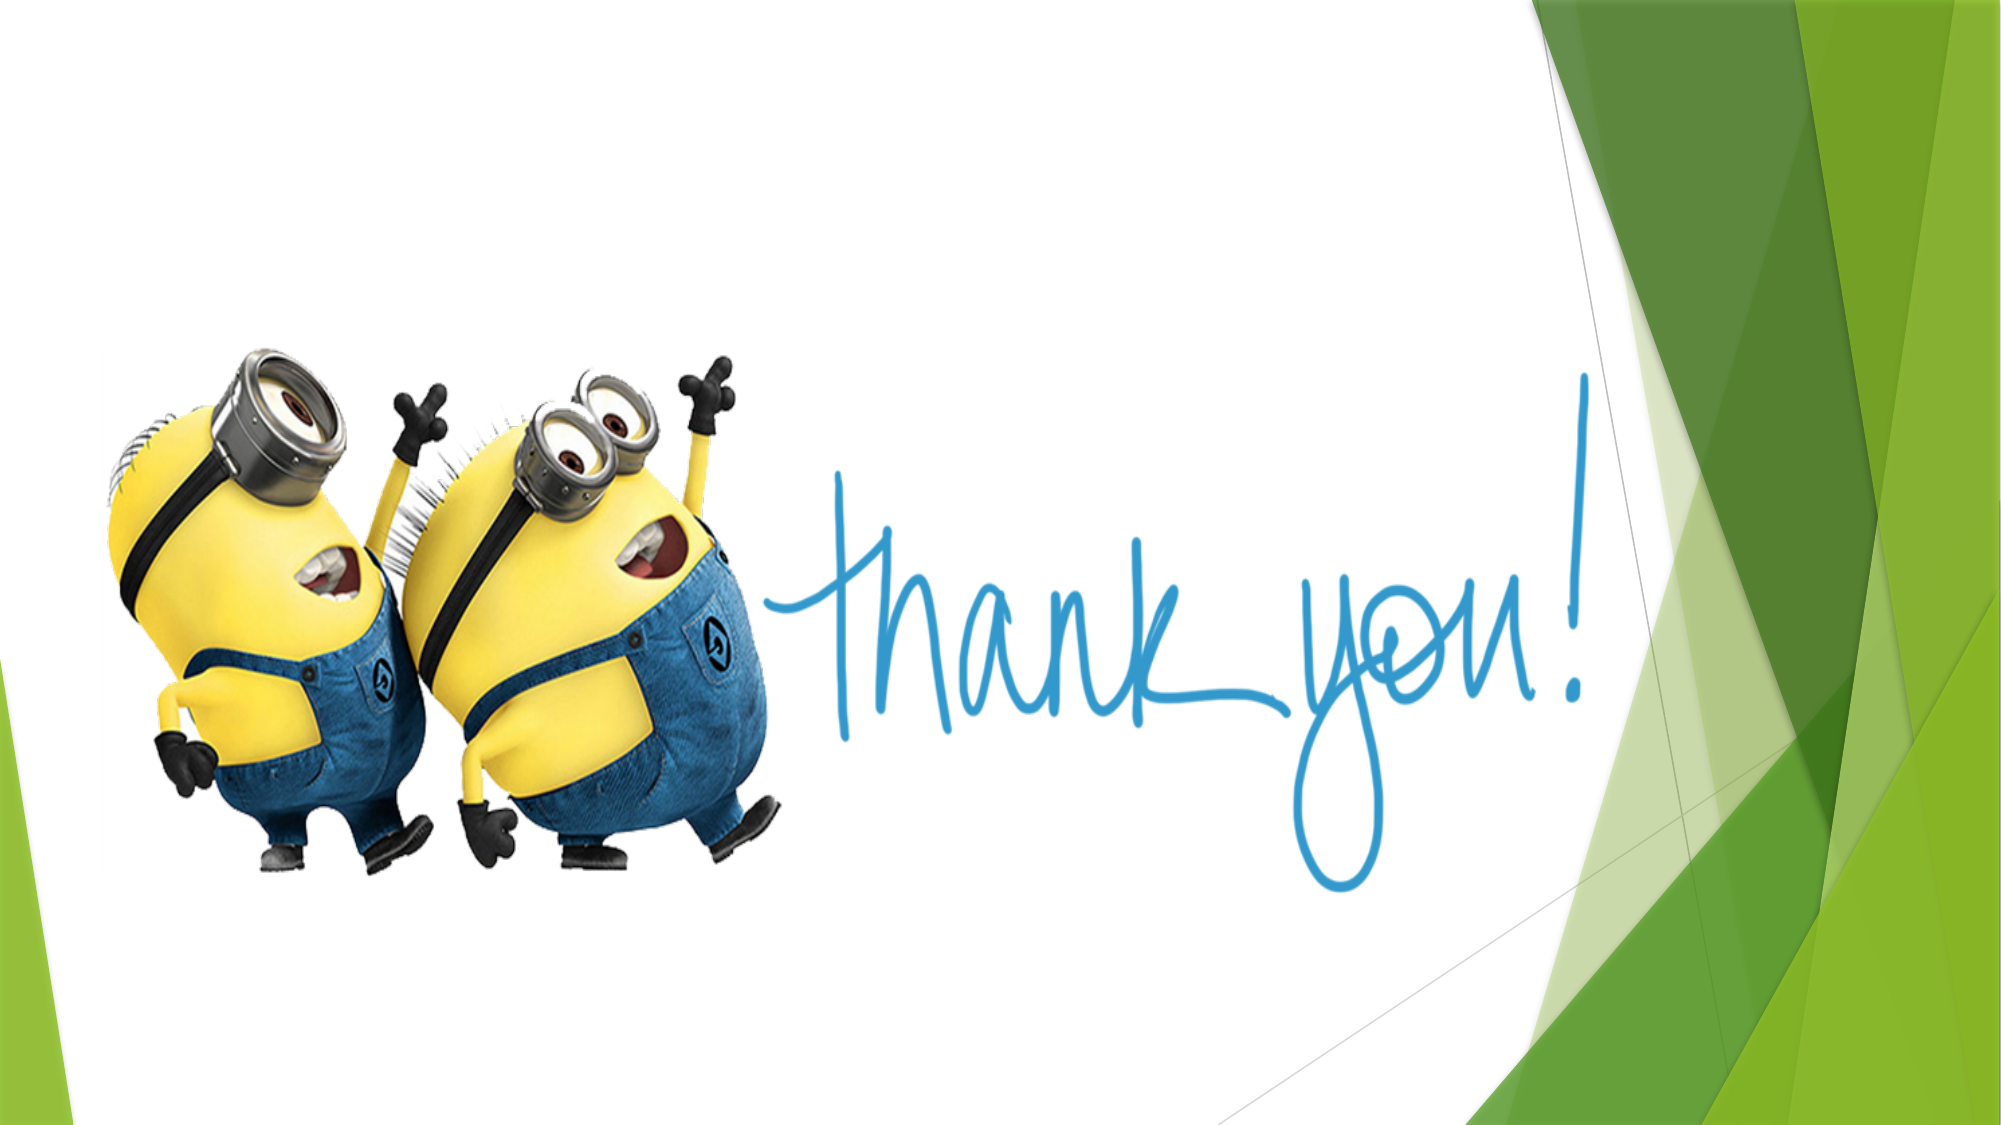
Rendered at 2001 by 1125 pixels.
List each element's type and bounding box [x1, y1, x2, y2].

list [76, 111, 1663, 1111]
